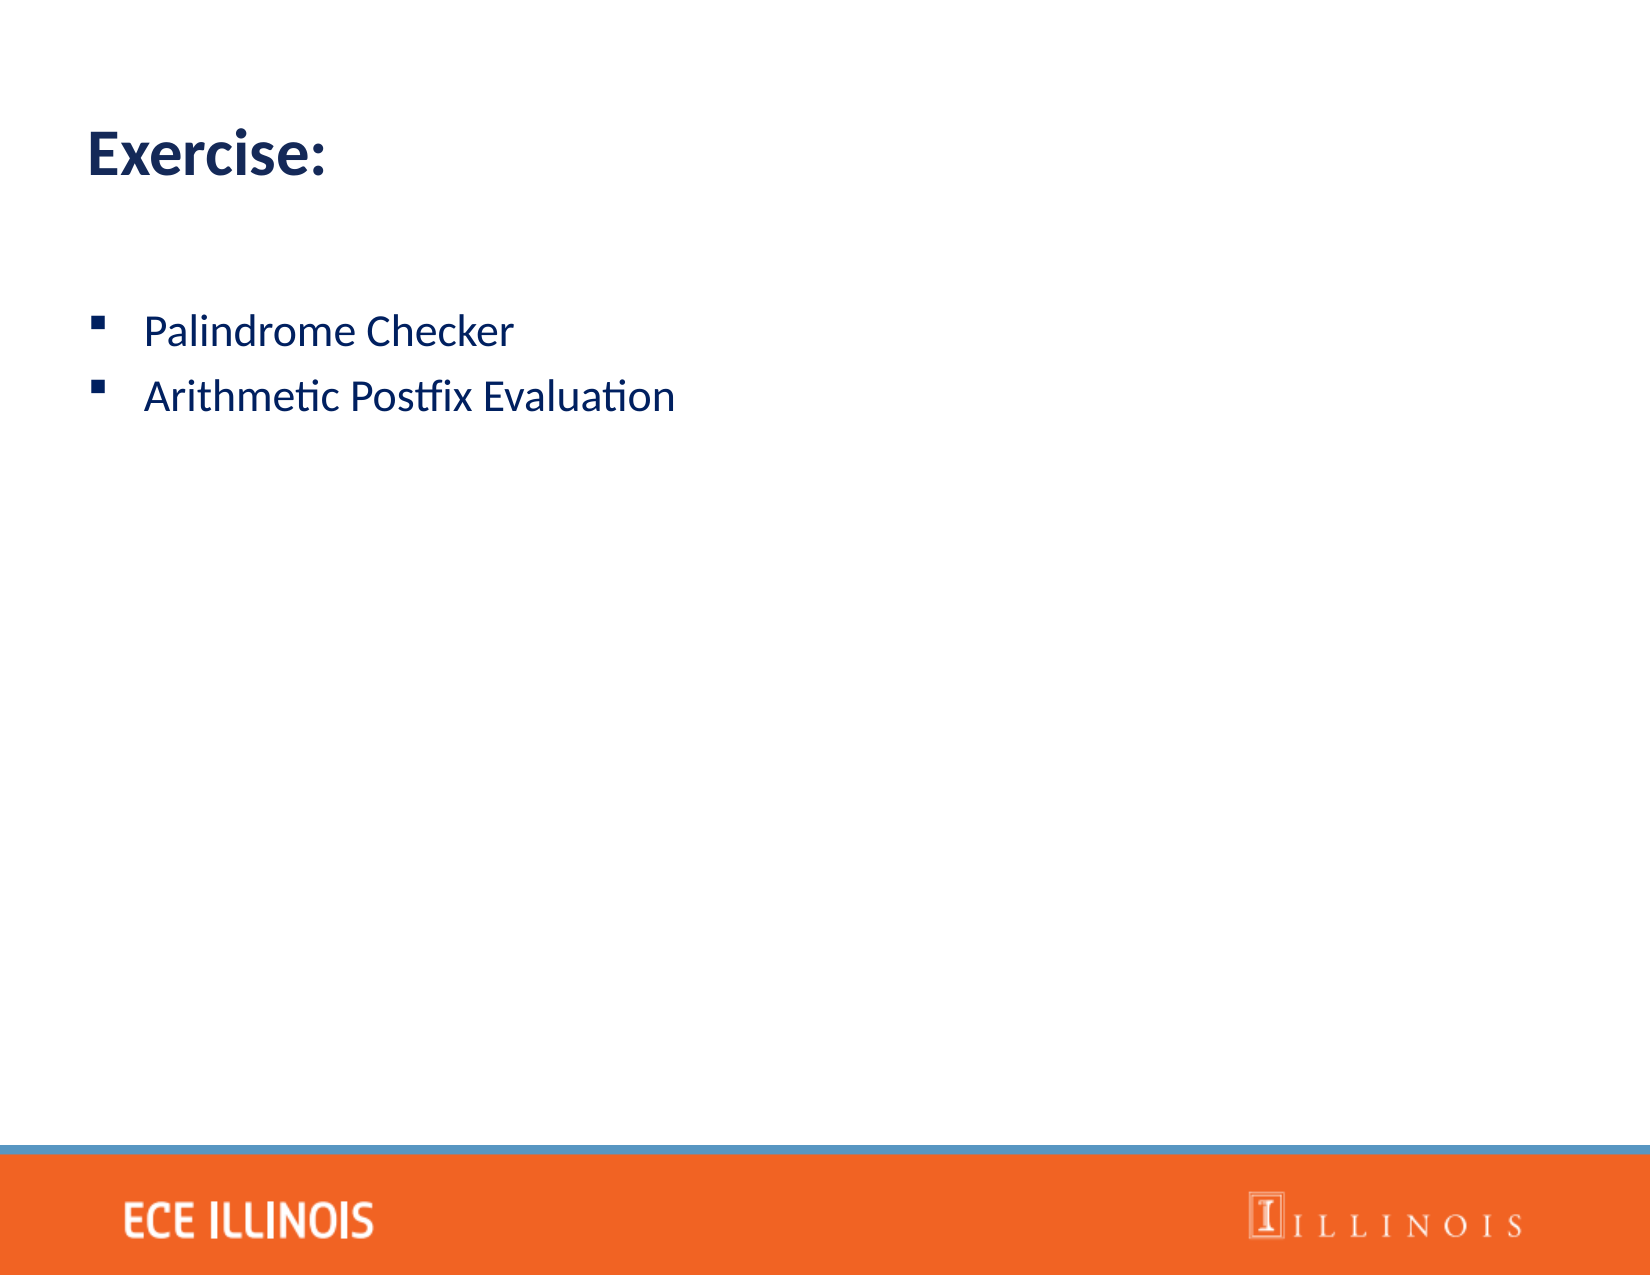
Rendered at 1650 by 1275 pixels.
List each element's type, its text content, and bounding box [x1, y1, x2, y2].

list Palindrome Checker Arithmetic Postfix Evaluation [72, 293, 1590, 1086]
list Exercise: [72, 101, 1590, 224]
